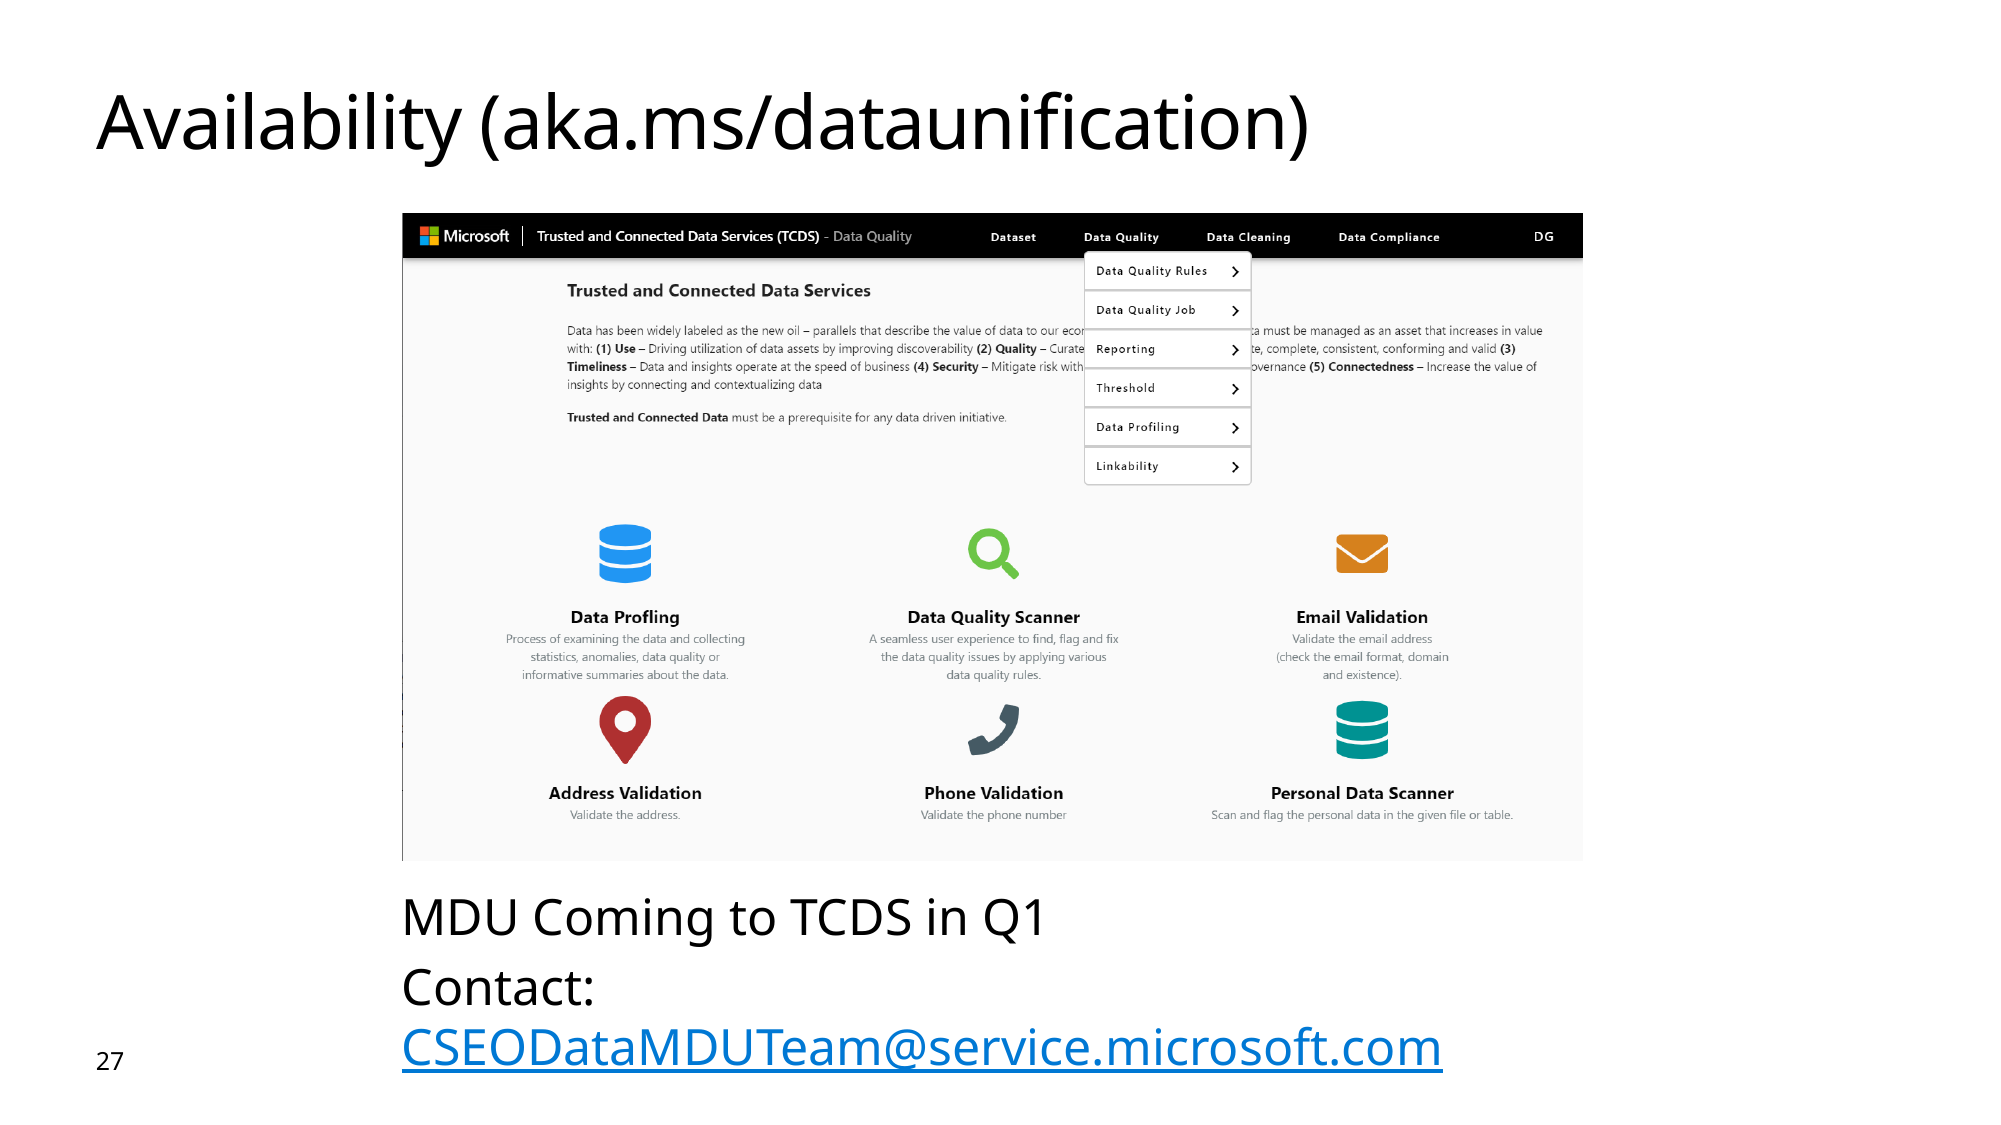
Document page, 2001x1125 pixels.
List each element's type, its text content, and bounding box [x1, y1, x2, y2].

text_box MDU Coming to TCDS in Q1 Contact: CSEODataMDUTeam@service.microsoft.com [401, 885, 1641, 1084]
picture [402, 213, 1583, 861]
title Availability (aka.ms/dataunification) [96, 75, 1904, 166]
